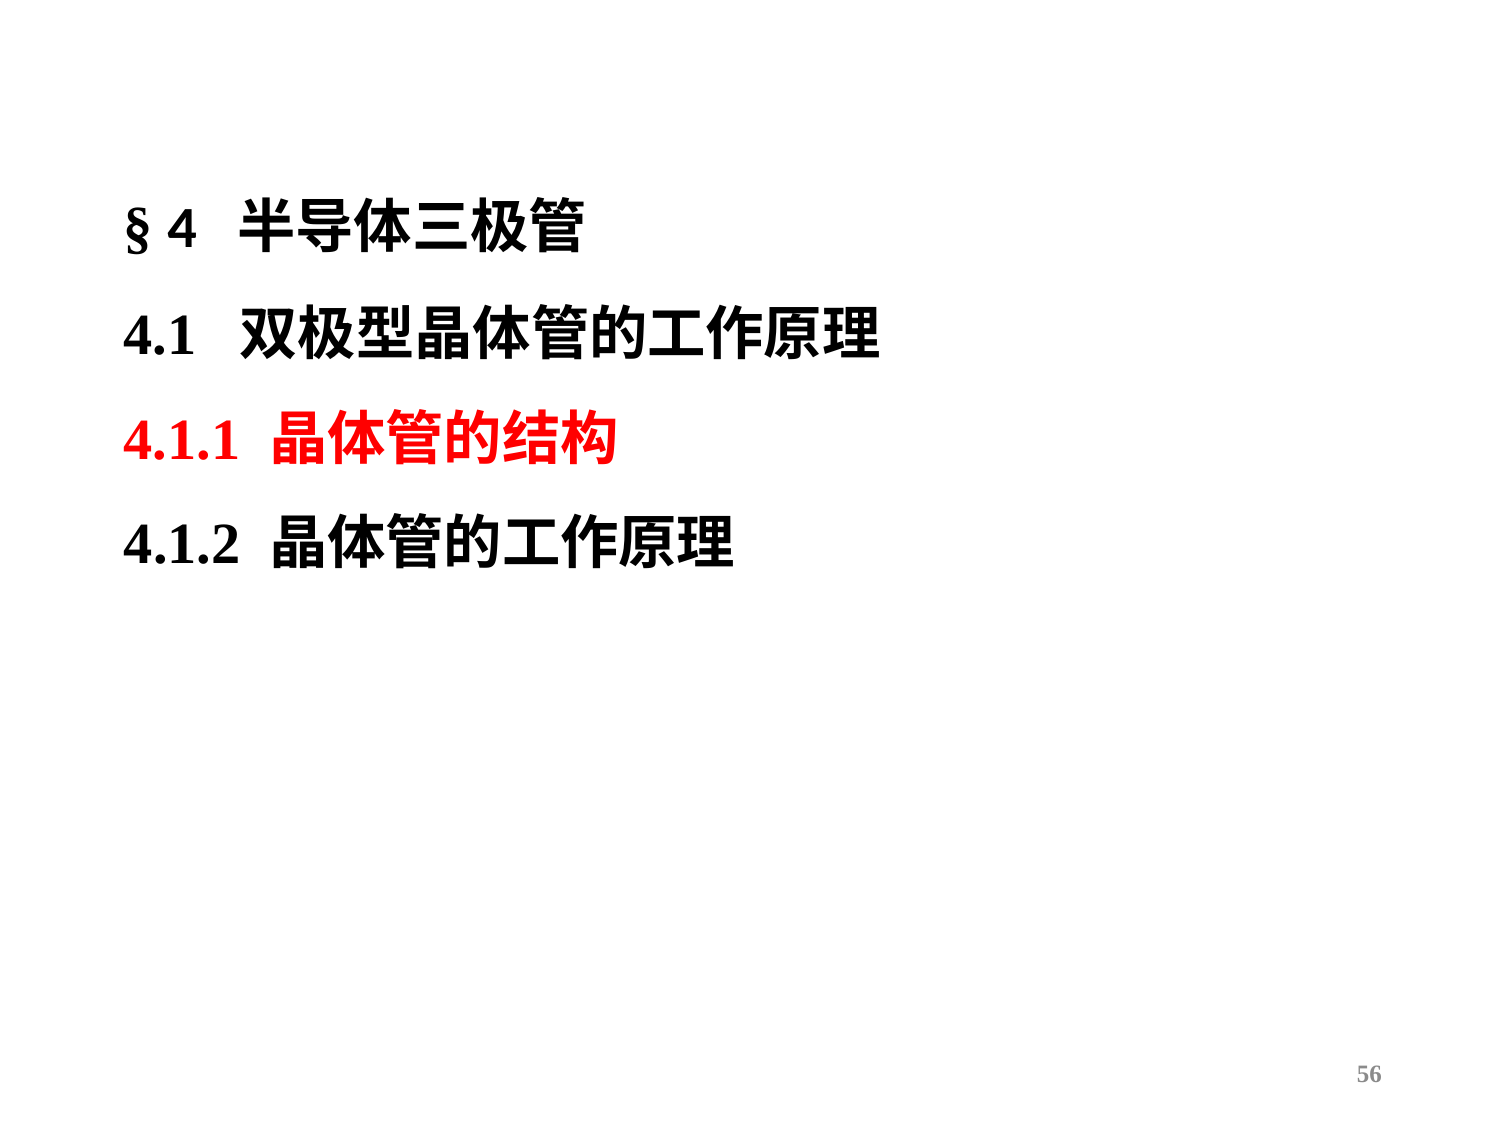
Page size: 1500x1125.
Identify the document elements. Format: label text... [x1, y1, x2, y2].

text_box 4.1.1 晶体管的结构 [109, 393, 866, 479]
text_box 4.1 双极型晶体管的工作原理 [109, 288, 941, 375]
text_box 4.1.2 晶体管的工作原理 [109, 497, 1060, 583]
text_box § 4 半导体三极管 [109, 181, 707, 266]
slide_number 56 [1059, 1042, 1397, 1103]
